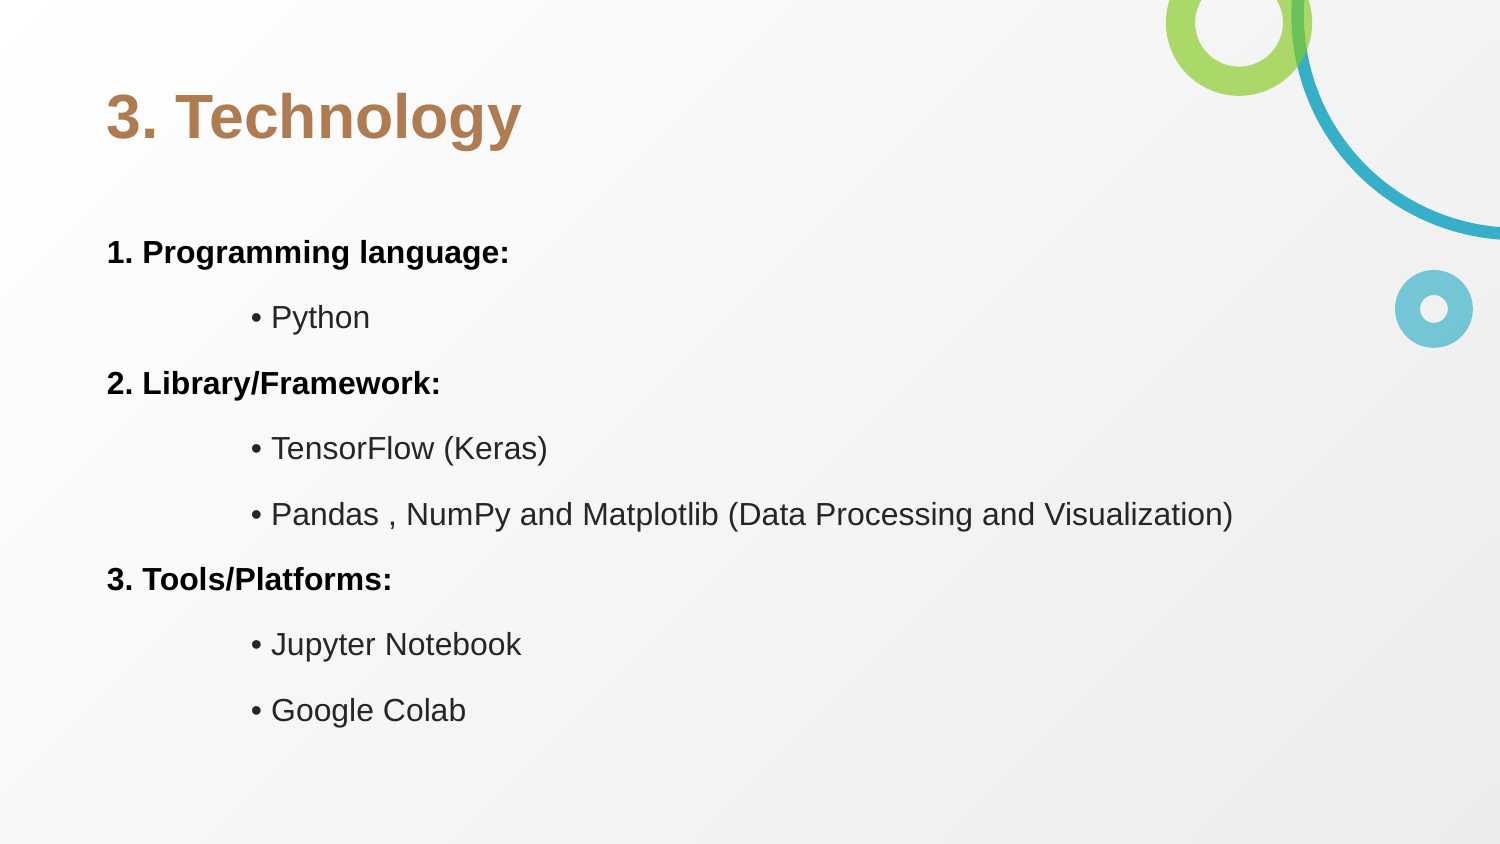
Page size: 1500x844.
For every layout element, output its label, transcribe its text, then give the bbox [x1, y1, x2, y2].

list 1. Programming language: • Python 2. Library/Framework: • TensorFlow (Keras) • Pandas , NumPy and Matplotlib (Data Processing and Visualization) 3. Tools/Platforms: • Jupyter Notebook • Google Colab [91, 197, 1409, 738]
title 3. Technology [91, 68, 1203, 197]
